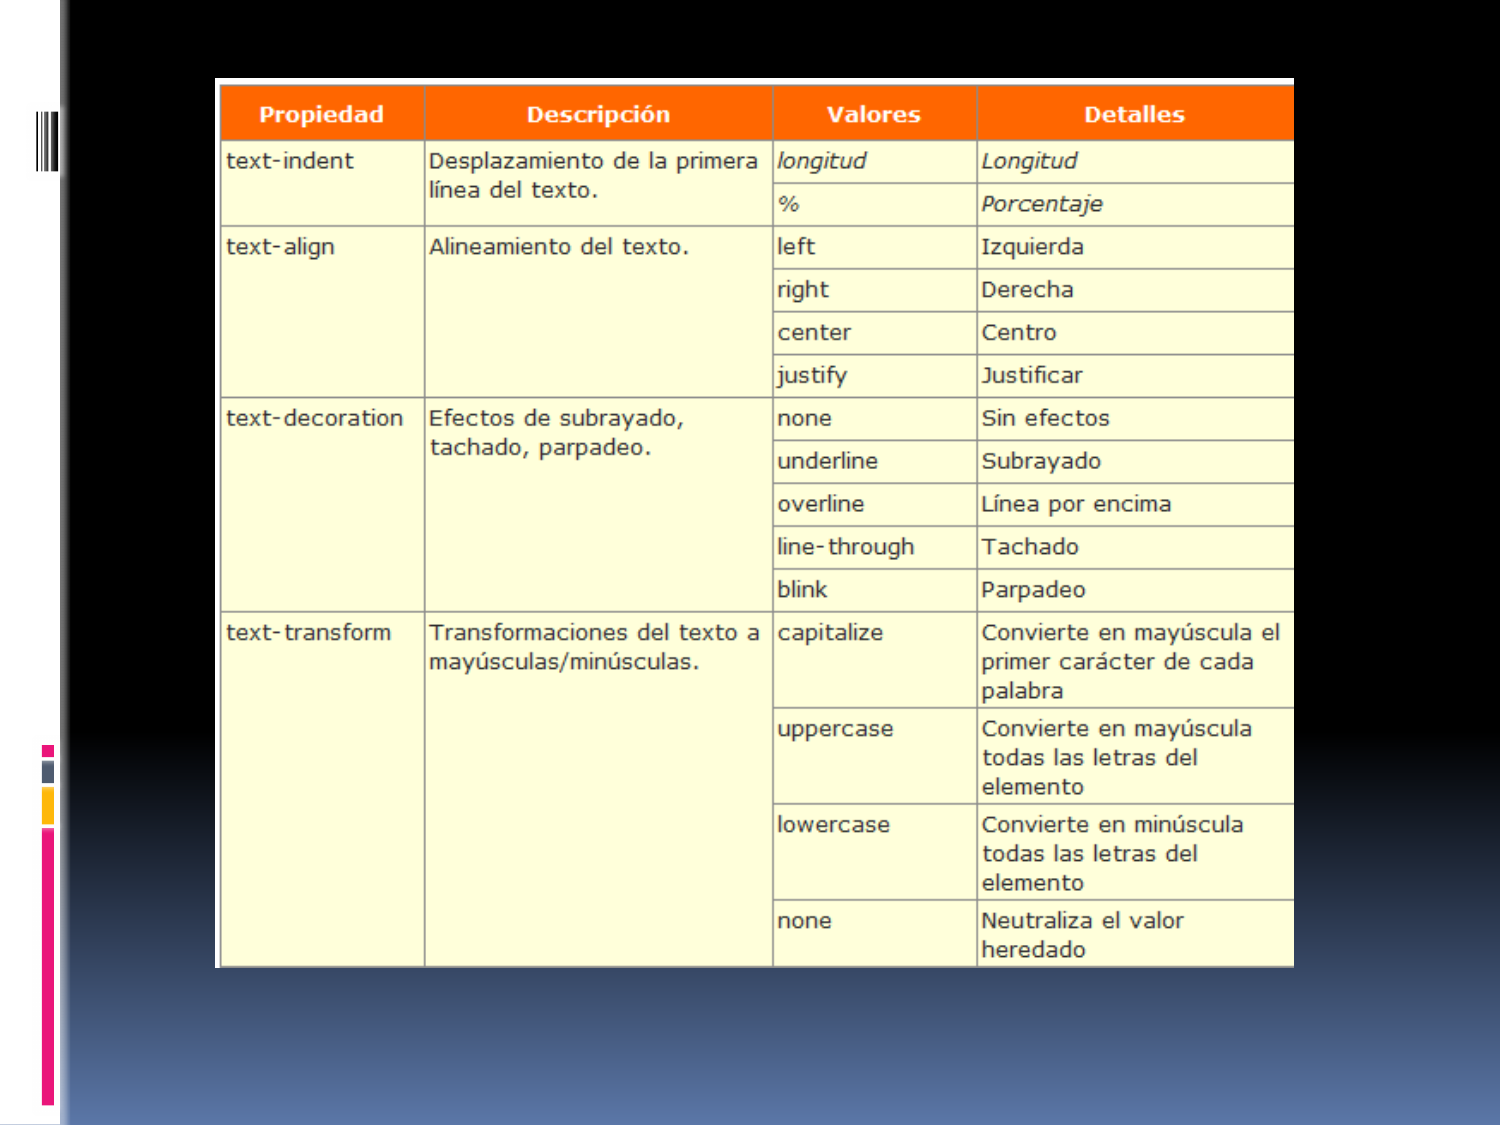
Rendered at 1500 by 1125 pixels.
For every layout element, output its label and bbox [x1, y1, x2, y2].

picture [214, 77, 1294, 969]
